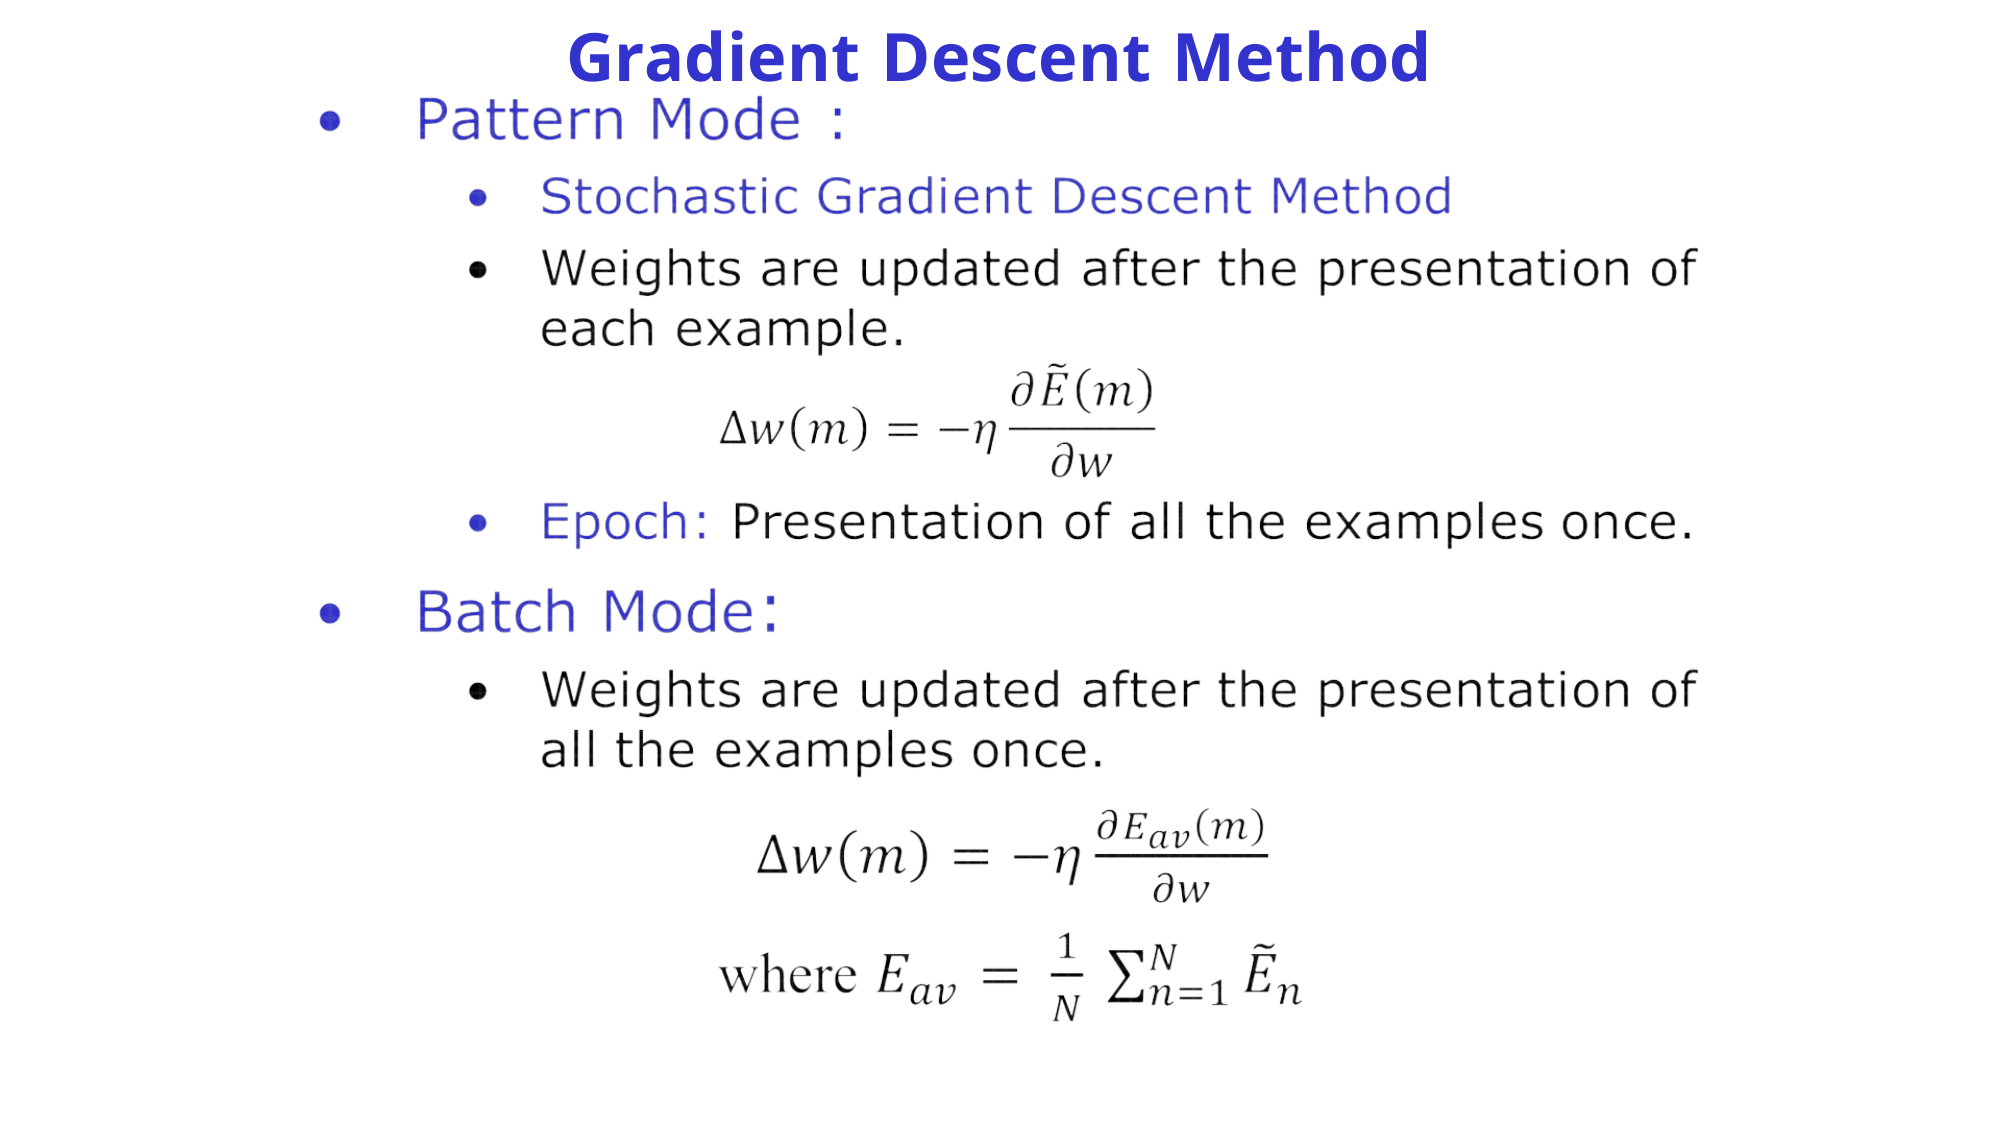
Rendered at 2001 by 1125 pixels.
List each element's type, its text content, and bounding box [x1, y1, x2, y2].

title Gradient Descent Method [317, 14, 2000, 203]
text_box [299, 74, 1725, 1050]
